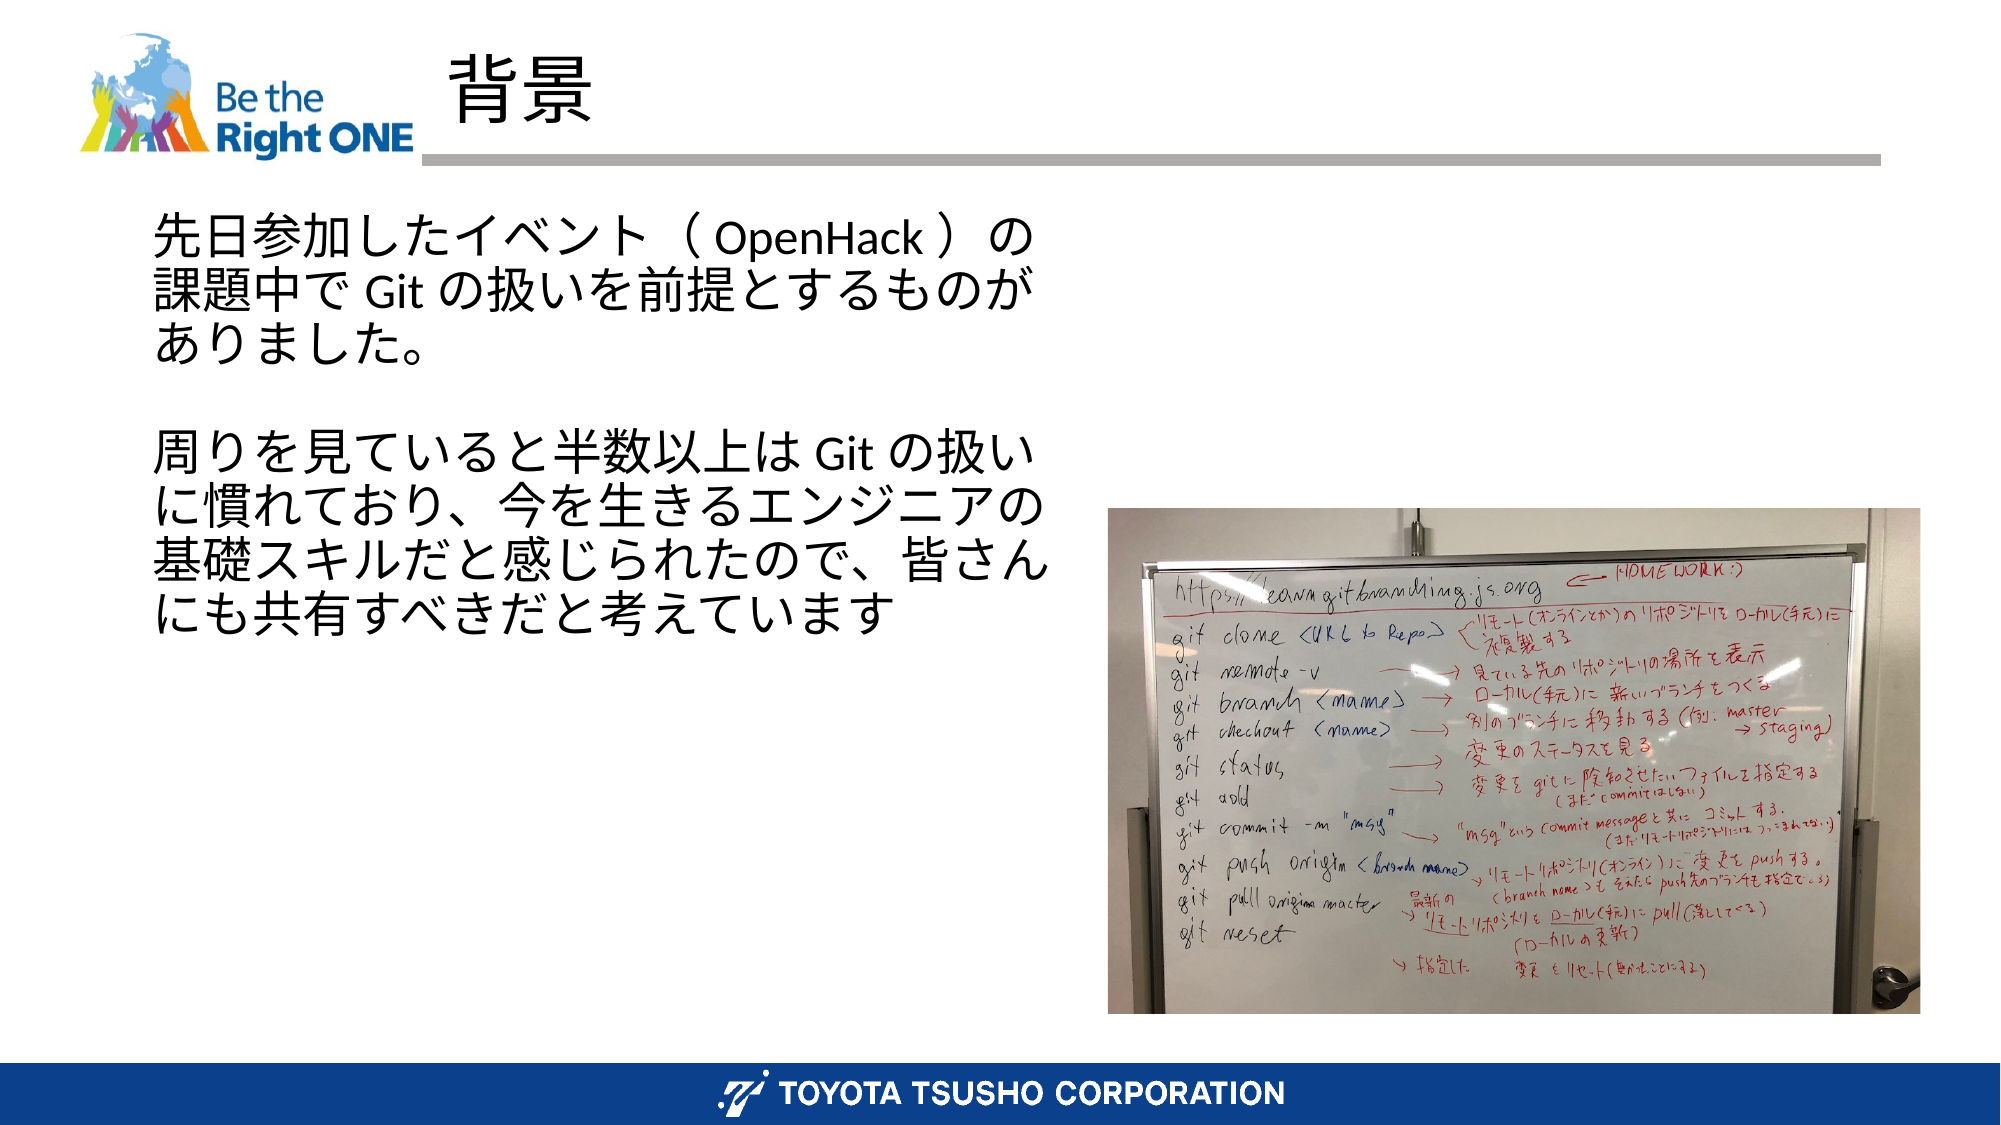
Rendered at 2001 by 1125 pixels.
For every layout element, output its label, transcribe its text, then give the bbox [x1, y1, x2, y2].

picture [696, 1057, 1304, 1125]
picture [1107, 508, 1921, 1014]
title 背景 [430, 26, 1872, 160]
list 先日参加したイベント（OpenHack）の課題中でGitの扱いを前提とするものがありました。 周りを見ていると半数以上はGitの扱いに慣れており、今を生きるエンジニアの基礎スキルだと感じられたので、皆さんにも共有すべきだと考えています [137, 204, 1067, 1014]
picture [69, 26, 422, 169]
